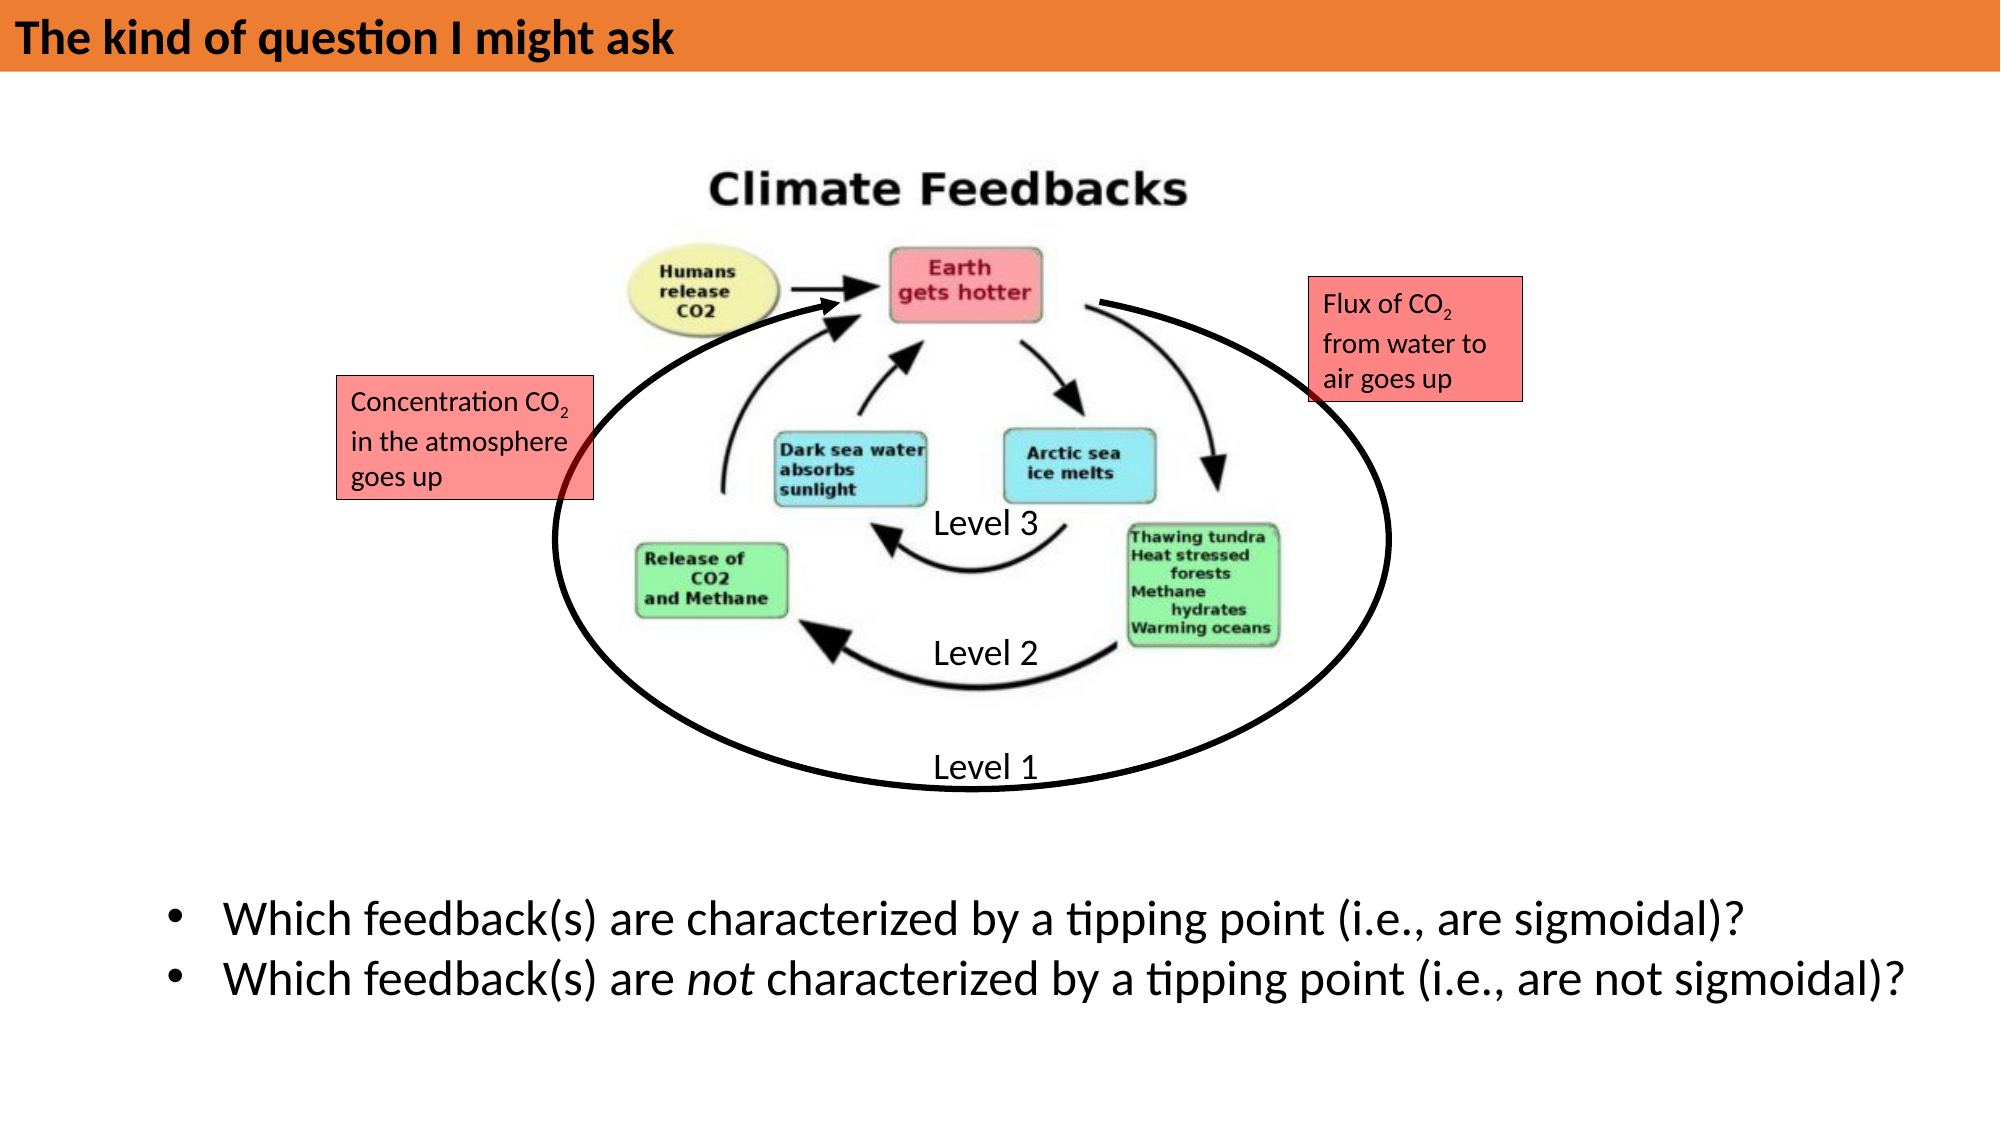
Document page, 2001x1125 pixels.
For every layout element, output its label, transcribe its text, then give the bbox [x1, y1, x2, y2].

text_box Which feedback(s) are characterized by a tipping point (i.e., are sigmoidal)? Which feedback(s) are not characterized by a tipping point (i.e., are not sigmoidal)? [151, 878, 1933, 1013]
text_box The kind of question I might ask [0, 0, 2000, 72]
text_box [336, 147, 1523, 796]
